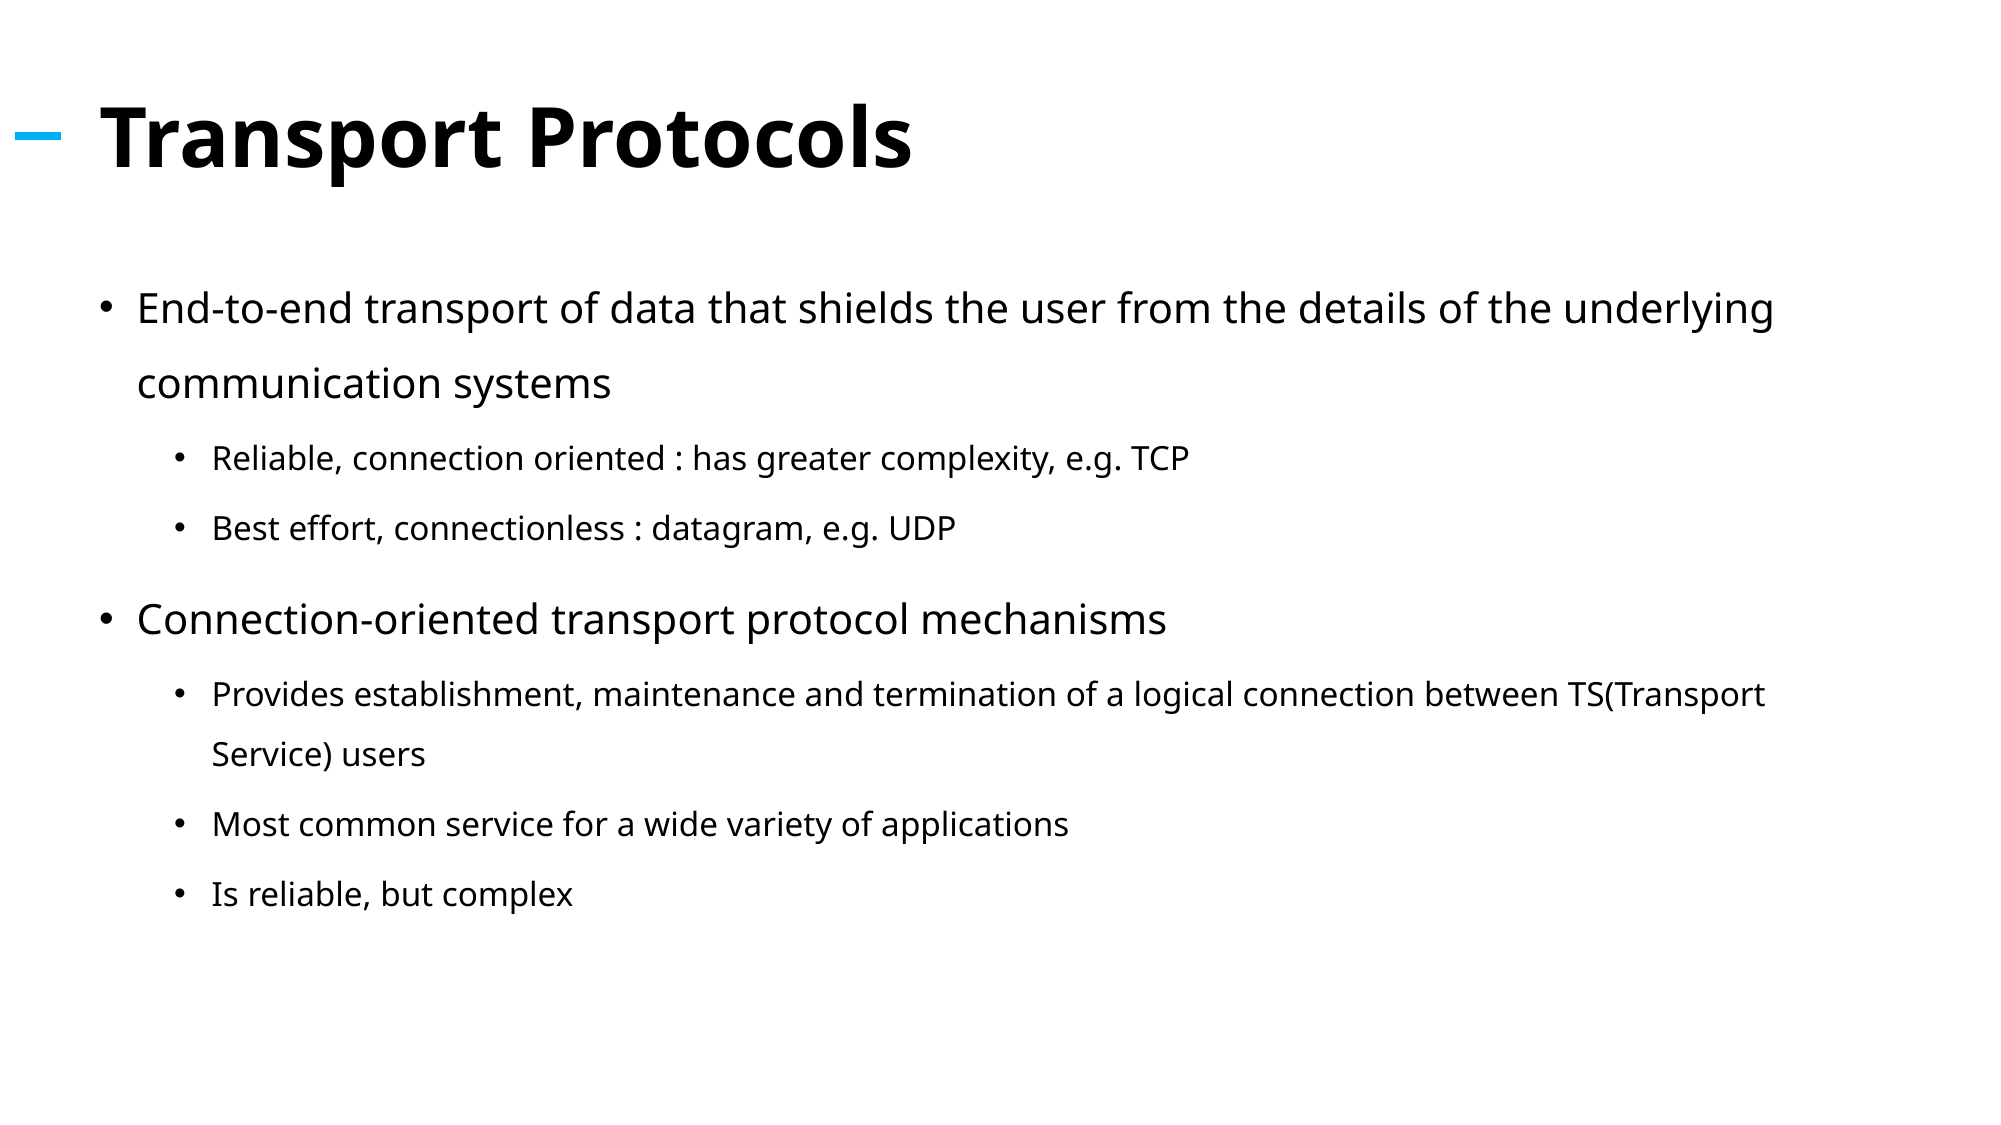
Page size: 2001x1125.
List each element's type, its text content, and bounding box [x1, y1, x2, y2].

title Transport Protocols [84, 31, 1810, 248]
list End-to-end transport of data that shields the user from the details of the underlying communication systems Reliable, connection oriented : has greater complexity, e.g. TCP Best effort, connectionless : datagram, e.g. UDP Connection-oriented transport protocol mechanisms Provides establishment, maintenance and termination of a logical connection between TS(Transport Service) users Most common service for a wide variety of applications Is reliable, but complex [84, 248, 1810, 1110]
text_box [14, 131, 62, 141]
